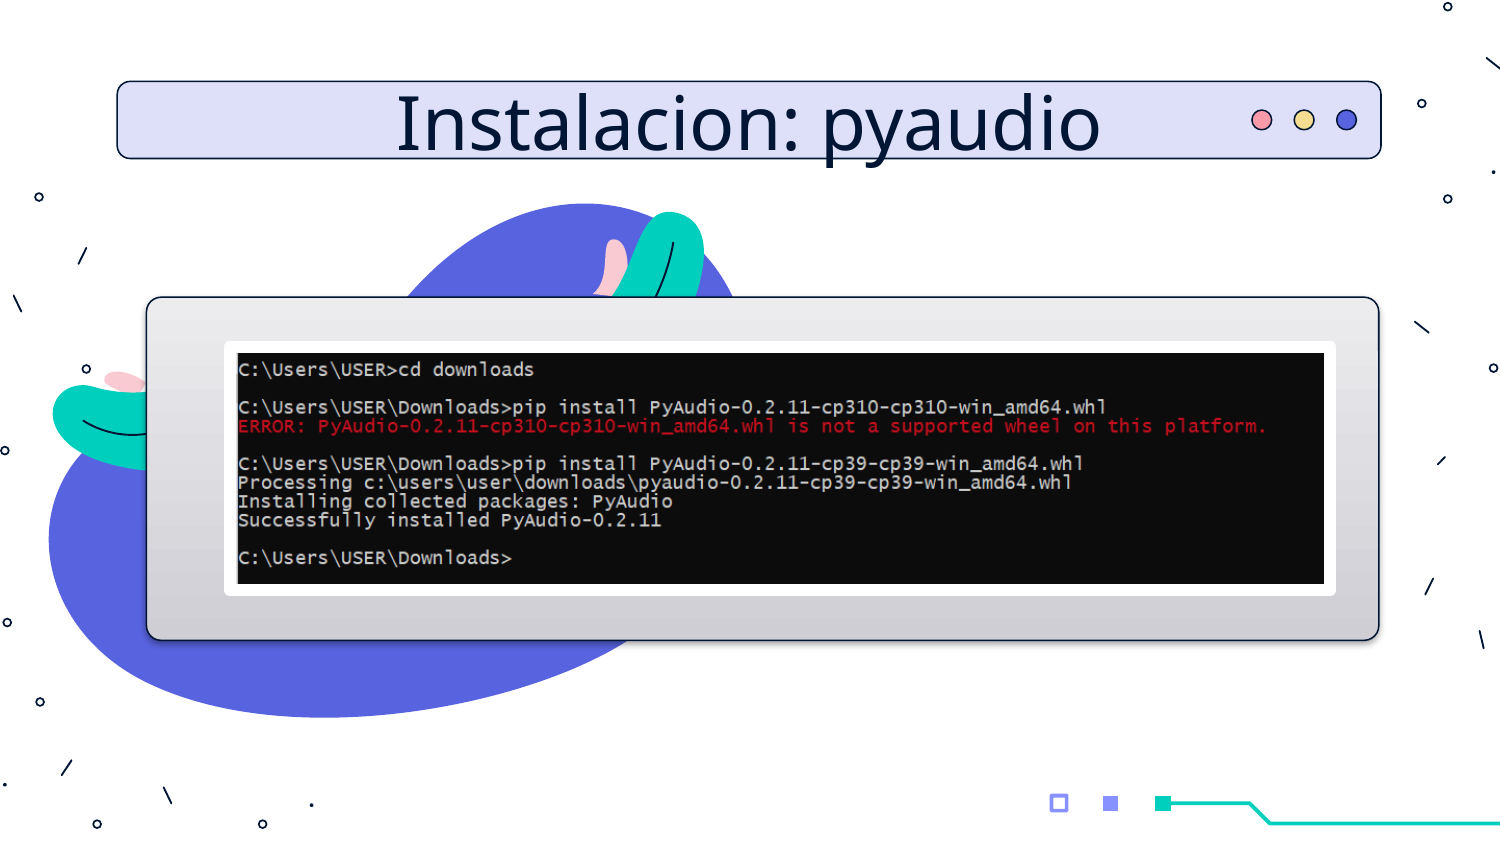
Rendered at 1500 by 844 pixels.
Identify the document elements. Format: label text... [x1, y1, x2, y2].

text_box [48, 511, 614, 718]
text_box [1251, 109, 1357, 131]
picture [236, 352, 1325, 585]
title Instalacion: pyaudio [224, 72, 1276, 167]
text_box [1276, 81, 1382, 159]
text_box [145, 296, 1380, 642]
text_box [117, 81, 224, 159]
text_box [536, 203, 632, 210]
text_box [35, 211, 738, 505]
